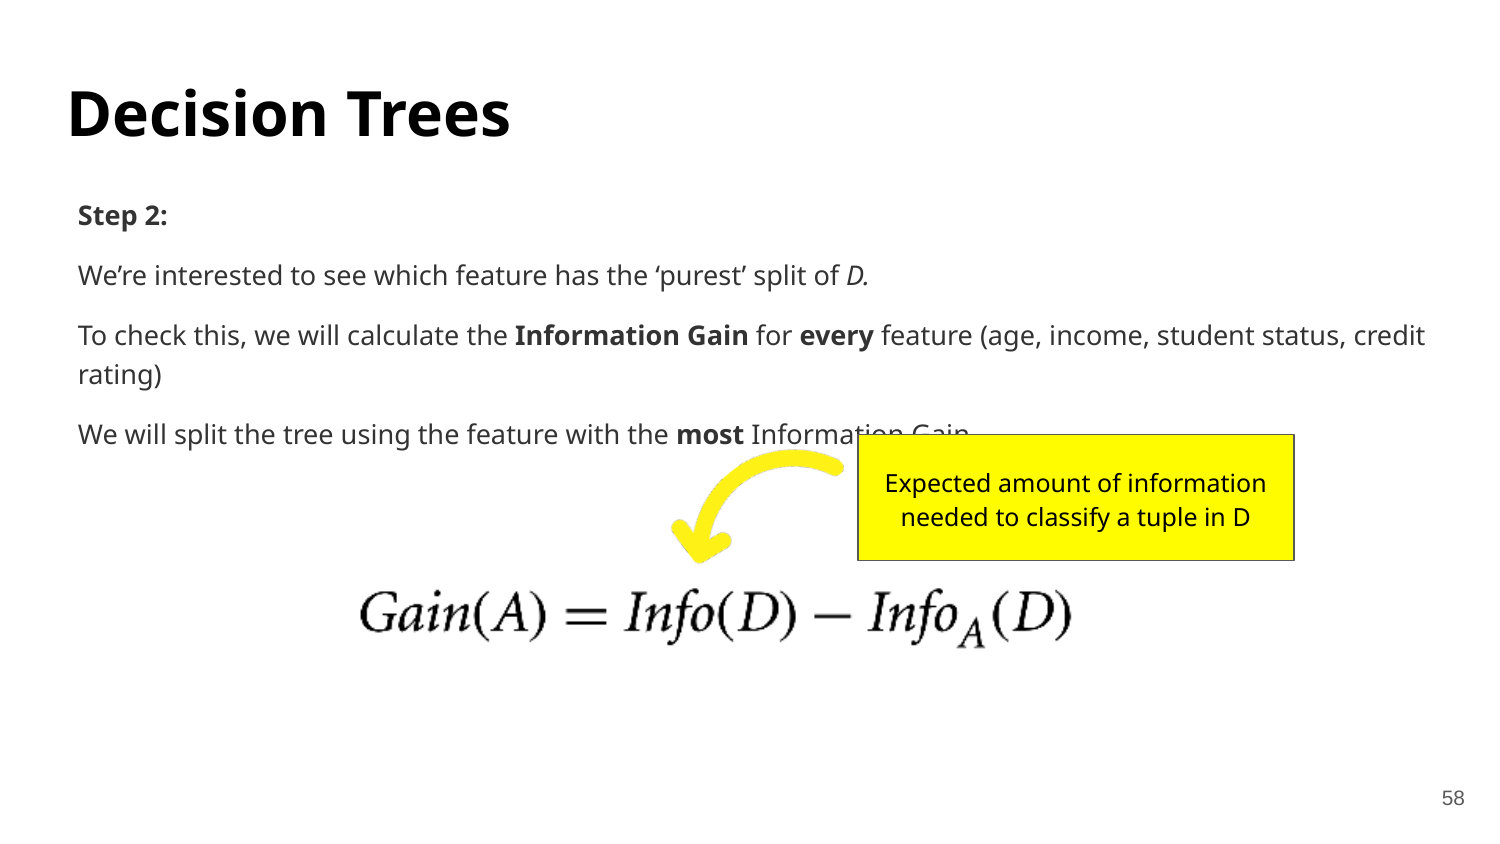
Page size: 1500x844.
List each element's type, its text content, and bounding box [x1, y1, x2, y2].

text_box Step 2: We’re interested to see which feature has the ‘purest’ split of D. To check this, we will calculate the Information Gain for every feature (age, income, student status, credit rating) We will split the tree using the feature with the most Information Gain. [62, 177, 1466, 465]
slide_number 58 [1389, 764, 1480, 830]
text_box Decision Trees [51, 72, 1449, 167]
text_box Expected amount of information needed to classify a tuple in D [857, 434, 1295, 561]
picture [350, 408, 1076, 659]
